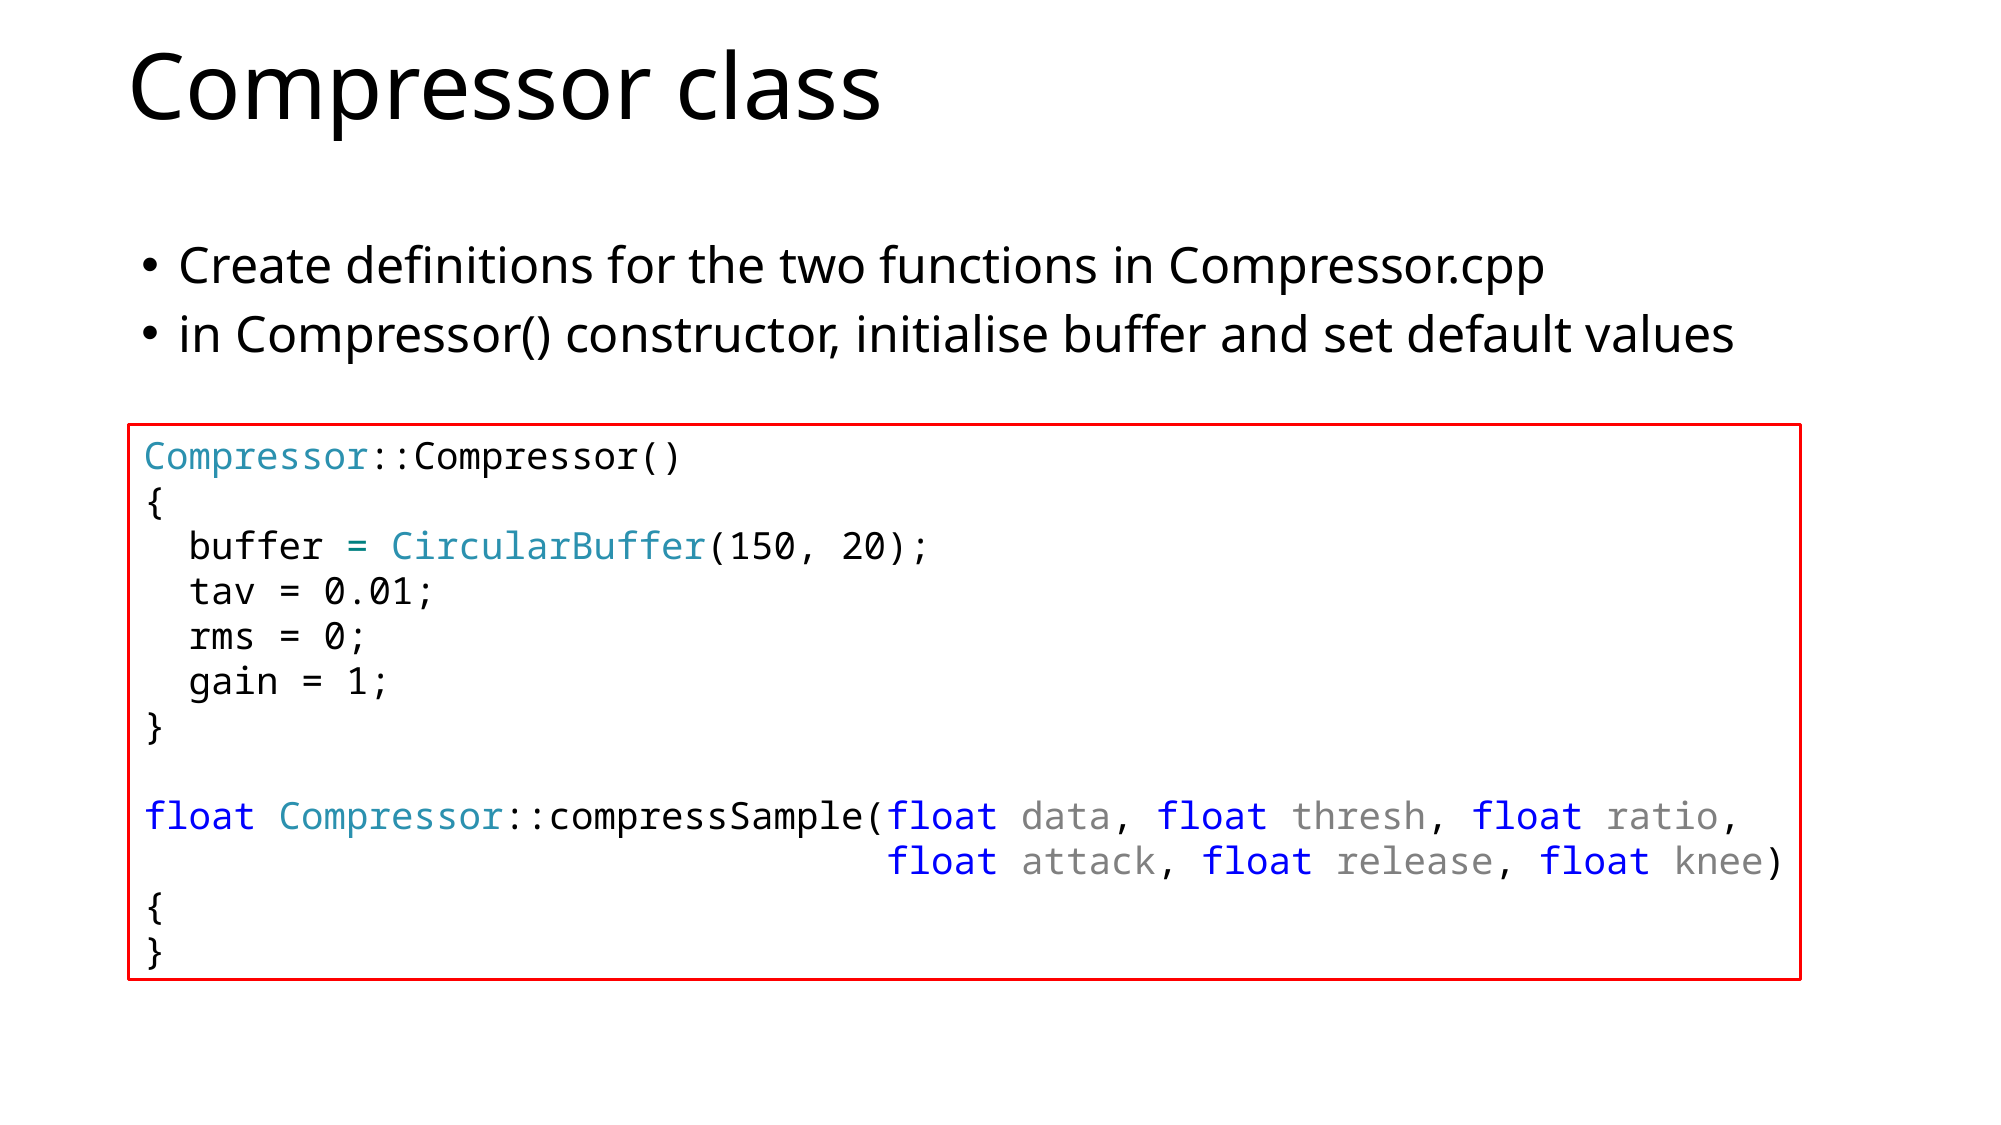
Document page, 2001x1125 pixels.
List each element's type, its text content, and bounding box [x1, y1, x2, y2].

list Create definitions for the two functions in Compressor.cpp in Compressor() constructor, initialise buffer and set default values [126, 226, 1895, 452]
text_box Compressor::Compressor() { buffer = CircularBuffer(150, 20); tav = 0.01; rms = 0; gain = 1; } float Compressor::compressSample(float data, float thresh, float ratio, float attack, float release, float knee) { } [128, 424, 1801, 980]
title Compressor class [112, 3, 1892, 177]
